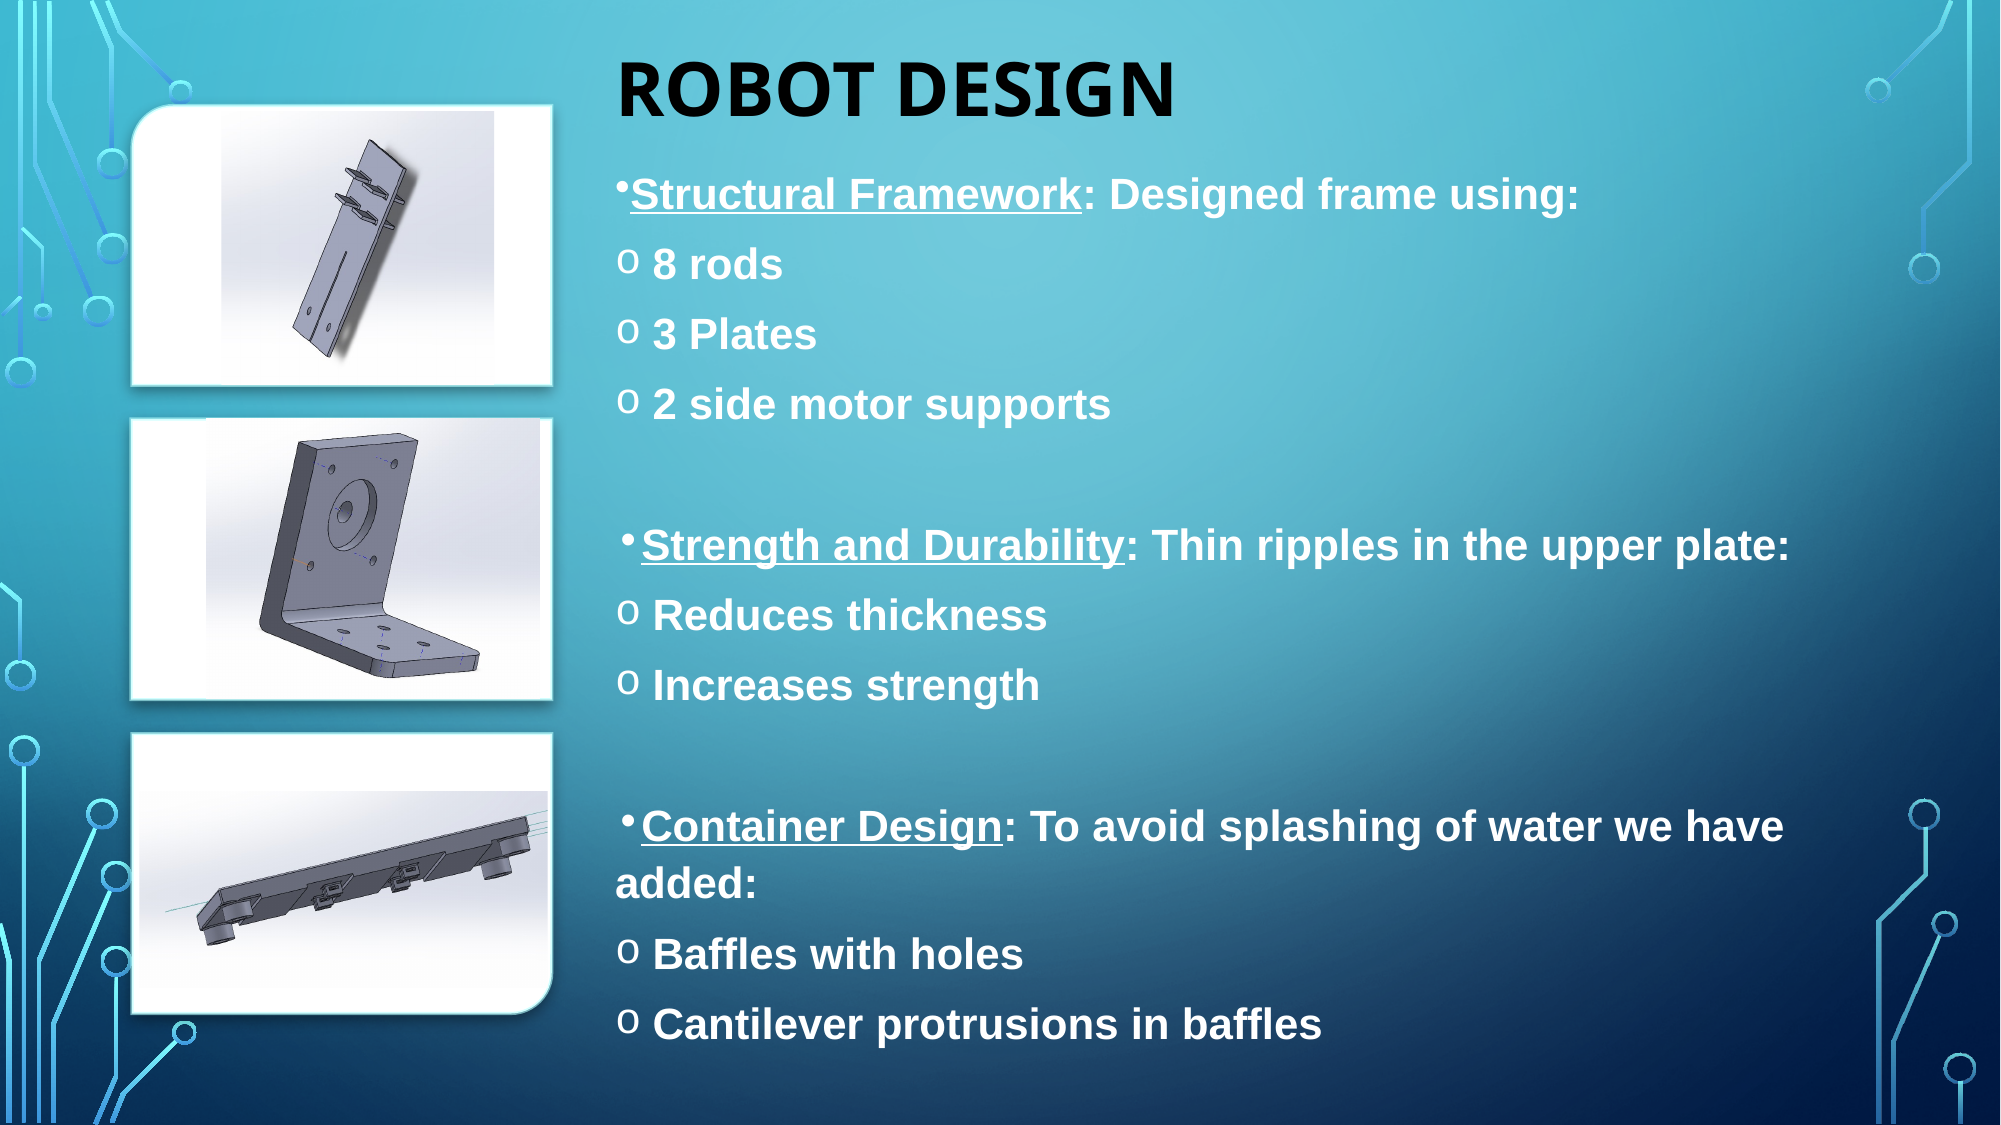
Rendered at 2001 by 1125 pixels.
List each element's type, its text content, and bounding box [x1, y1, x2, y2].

text_box [130, 418, 553, 701]
text_box [130, 732, 554, 1015]
picture [138, 791, 548, 988]
picture [206, 417, 541, 699]
text_box [130, 104, 554, 387]
picture [221, 110, 495, 386]
list Structural Framework: Designed frame using: 8 rods 3 Plates 2 side motor supports Strength and Durability: Thin ripples in the upper plate: Reduces thickness Increases strength Container Design: To avoid splashing of water we have added: Baffles with holes Cantilever protrusions in baffles [600, 152, 1813, 734]
title Robot Design [600, 15, 1813, 152]
